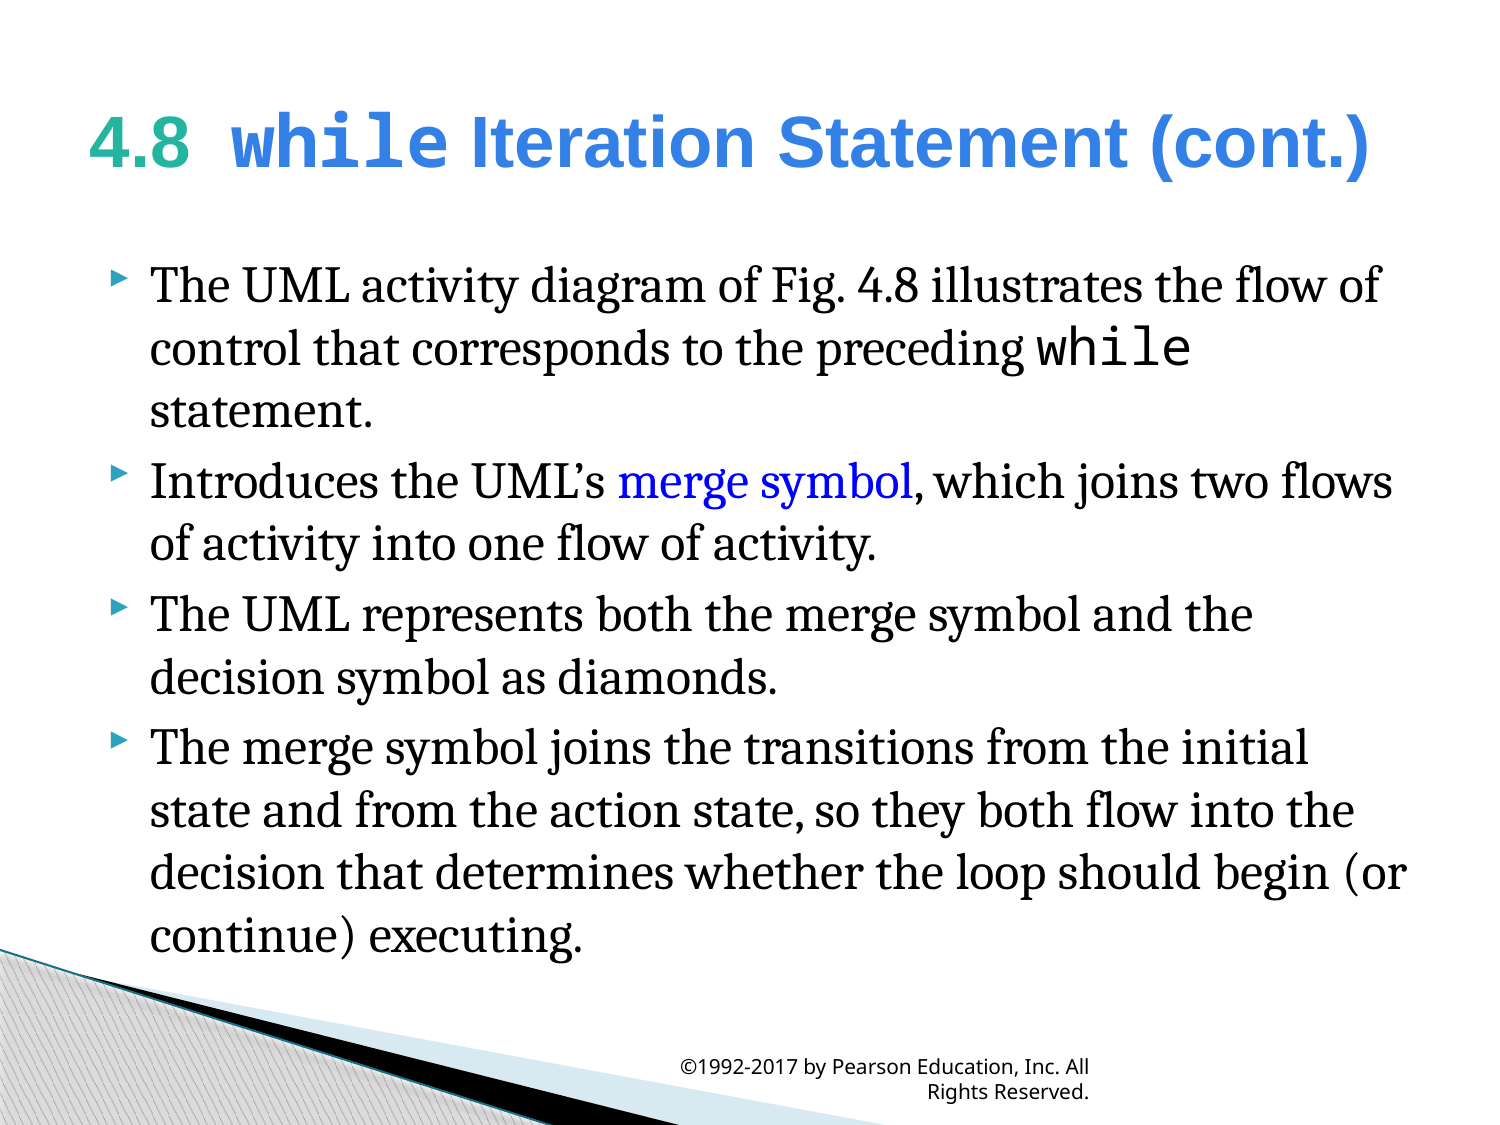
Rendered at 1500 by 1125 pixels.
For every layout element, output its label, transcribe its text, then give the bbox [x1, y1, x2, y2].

footer ©1992-2017 by Pearson Education, Inc. All Rights Reserved. [650, 1051, 1105, 1112]
list The UML activity diagram of Fig. 4.8 illustrates the flow of control that corresponds to the preceding while statement. Introduces the UML’s merge symbol, which joins two flows of activity into one flow of activity. The UML represents both the merge symbol and the decision symbol as diamonds. The merge symbol joins the transitions from the initial state and from the action state, so they both flow into the decision that determines whether the loop should begin (or continue) executing. [75, 242, 1425, 986]
title 4.8 while Iteration Statement (cont.) [75, 45, 1425, 233]
